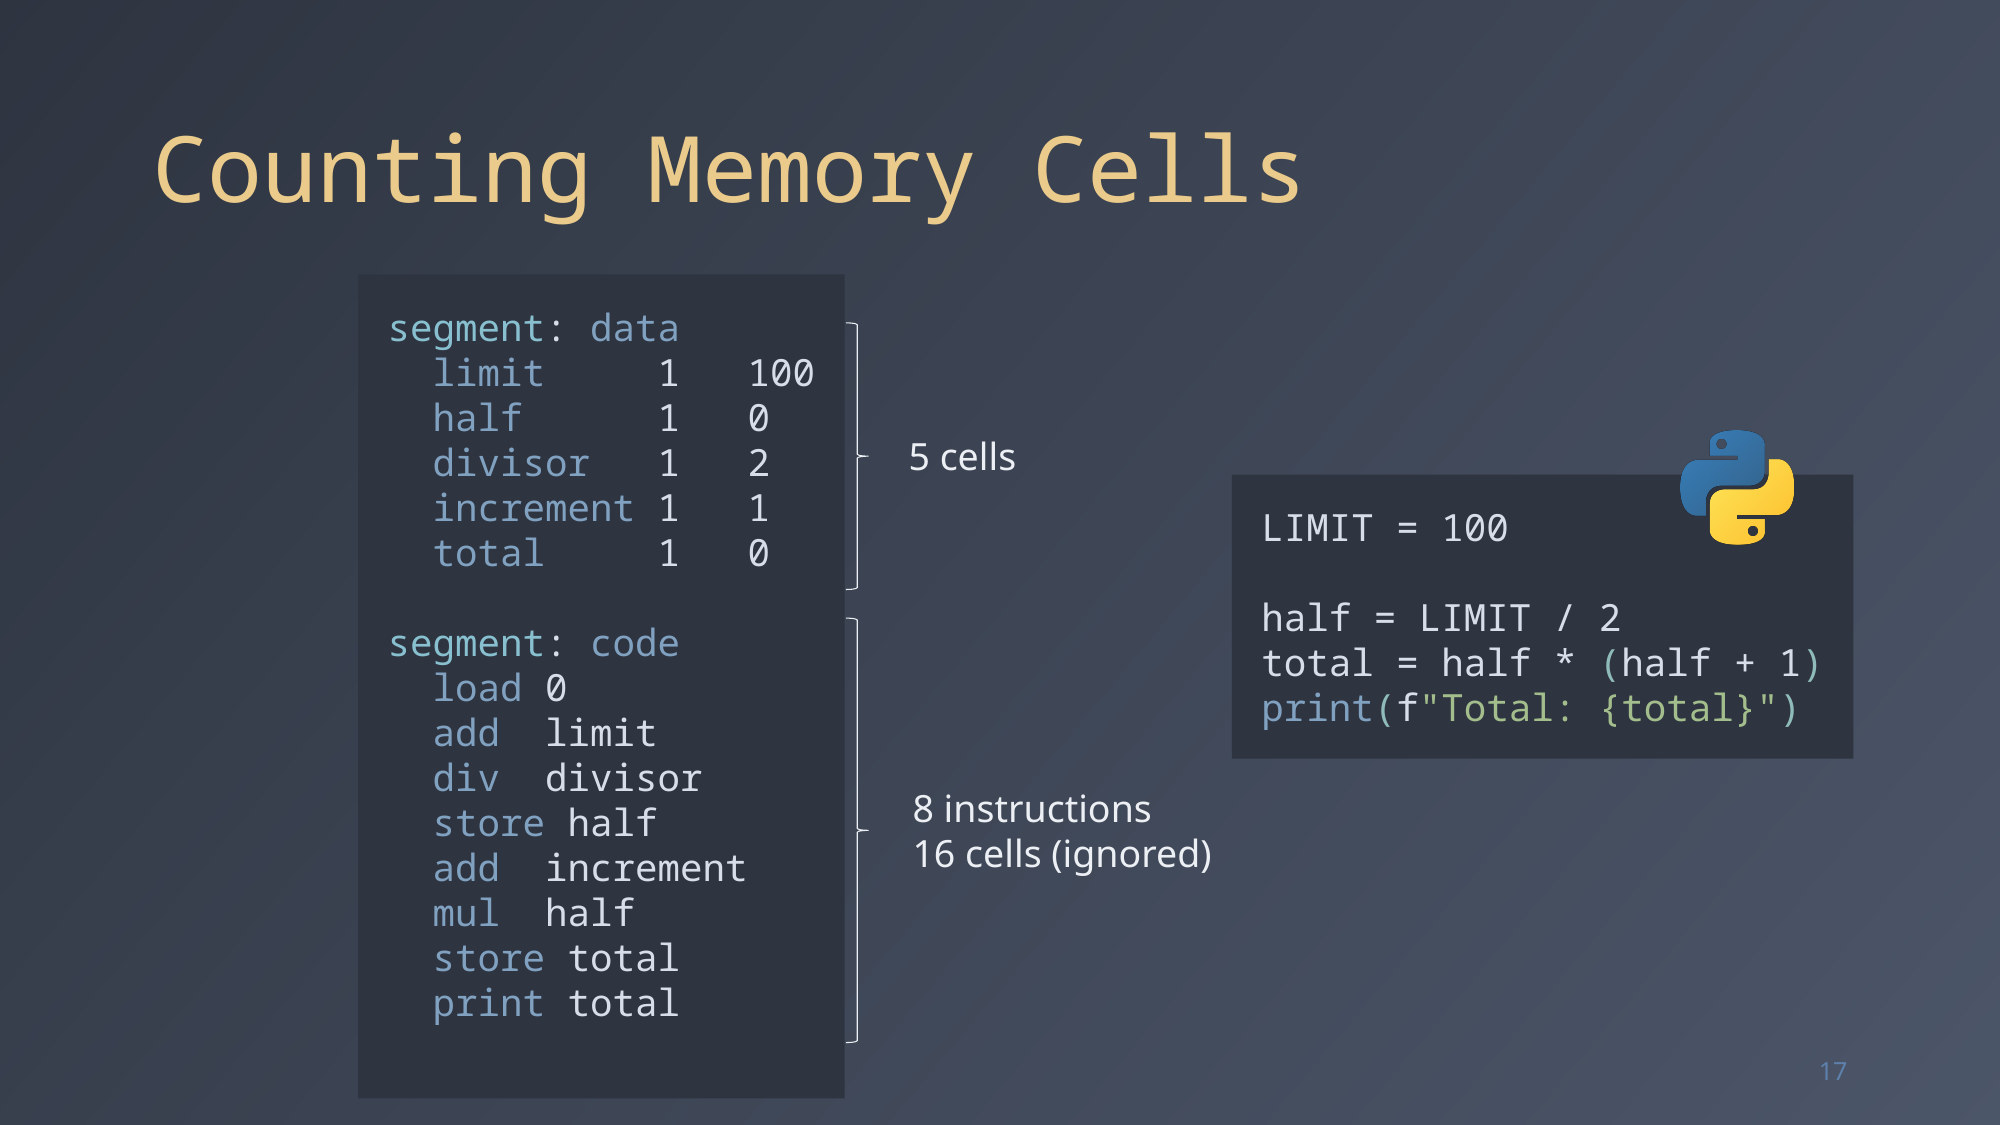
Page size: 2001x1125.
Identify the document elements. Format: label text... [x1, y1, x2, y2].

picture [1680, 430, 1794, 545]
text_box 8 instructions 16 cells (ignored) [897, 777, 1227, 883]
text_box [845, 617, 869, 1044]
text_box [845, 322, 869, 591]
title Counting Memory Cells [137, 26, 1863, 230]
text_box 5 cells [893, 425, 1032, 486]
text_box LIMIT = 100 half = LIMIT / 2 total = half * (half + 1) print(f"Total: {total}") [1231, 474, 1854, 759]
text_box segment: data limit 1 100 half 1 0 divisor 1 2 increment 1 1 total 1 0 segment: code load 0 add limit div divisor store half add increment mul half store total print total [358, 274, 845, 1099]
slide_number 17 [1738, 1042, 1863, 1103]
